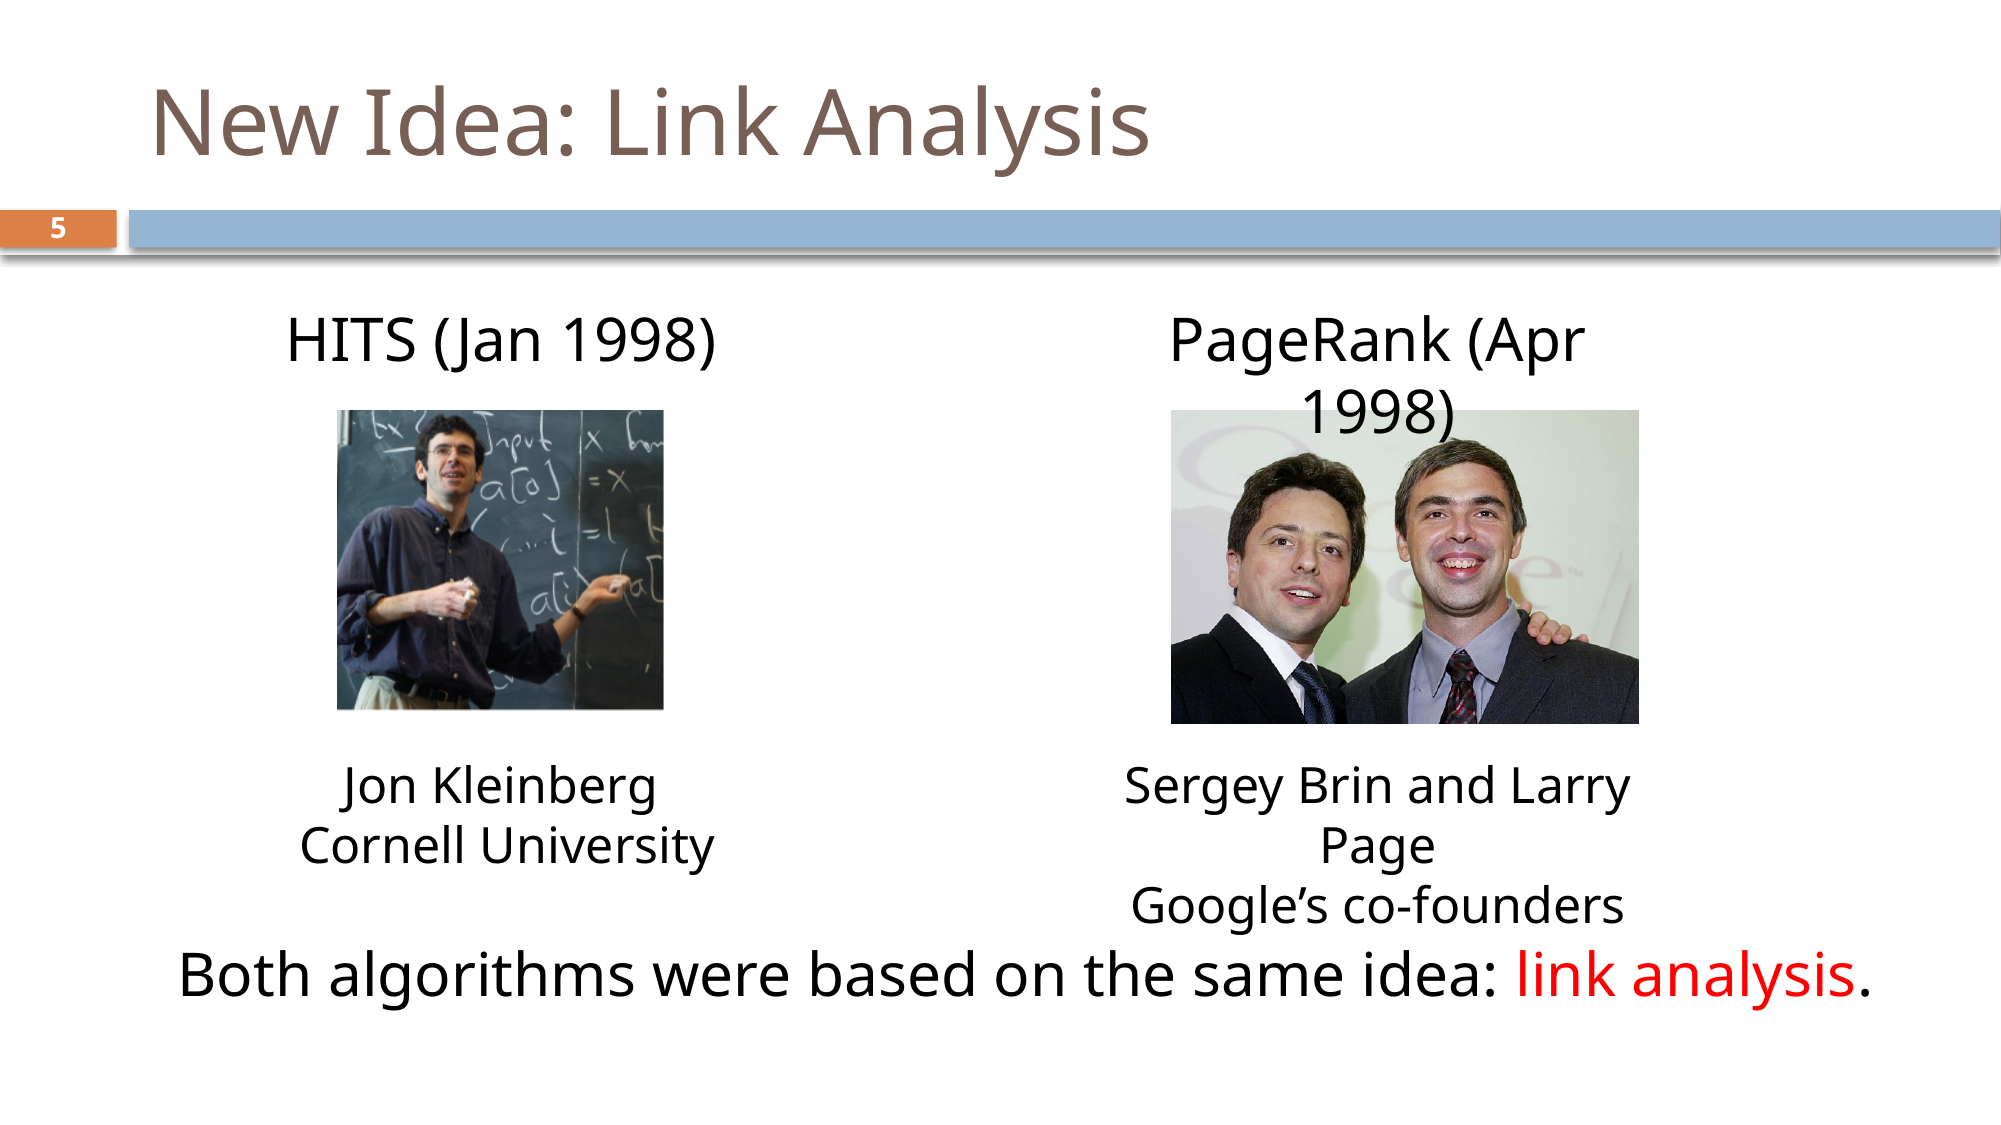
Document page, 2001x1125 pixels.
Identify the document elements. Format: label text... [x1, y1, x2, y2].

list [337, 409, 665, 712]
text_box Both algorithms were based on the same idea: link analysis. [133, 928, 1918, 1016]
slide_number 5 [0, 208, 117, 249]
text_box PageRank (Apr 1998) [1095, 293, 1661, 454]
text_box HITS (Jan 1998) [267, 293, 734, 381]
text_box Jon Kleinberg Cornell University [257, 746, 744, 881]
picture [1171, 410, 1639, 724]
title New Idea: Link Analysis [133, 37, 1918, 200]
text_box Sergey Brin and Larry Page Google’s co-founders [1065, 746, 1691, 928]
